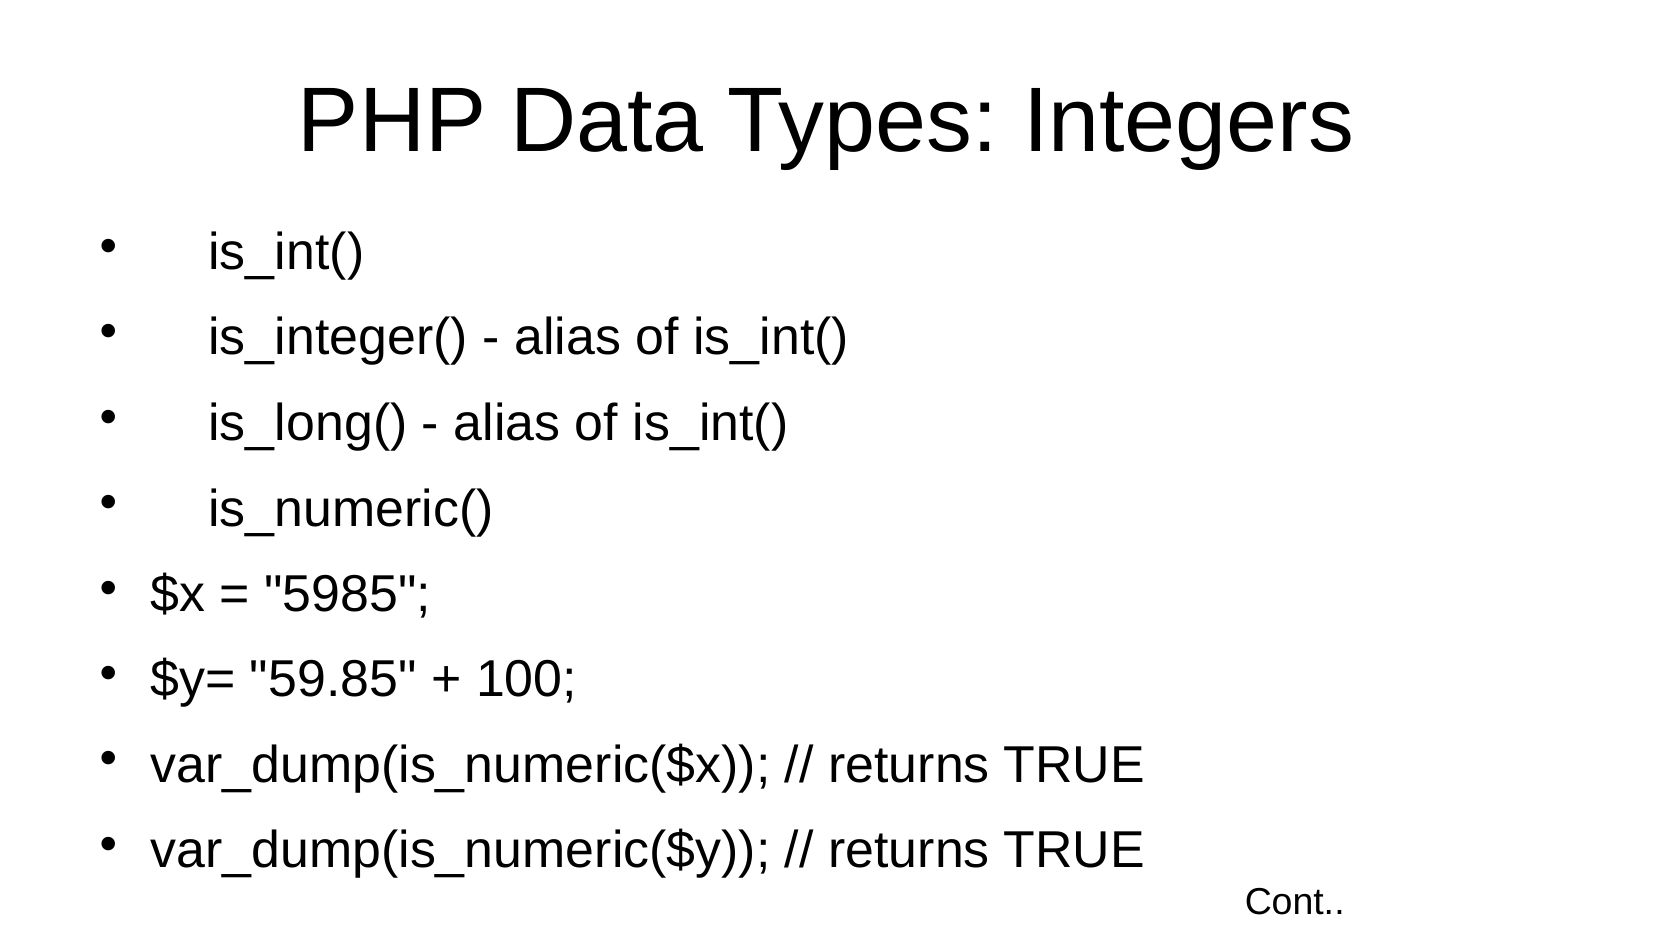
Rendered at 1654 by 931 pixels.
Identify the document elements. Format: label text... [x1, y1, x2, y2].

text_box Cont.. [1229, 869, 1590, 927]
text_box PHP Data Types: Integers [82, 37, 1571, 193]
text_box is_int() is_integer() - alias of is_int() is_long() - alias of is_int() is_numeric() $x = "5985"; $y= "59.85" + 100; var_dump(is_numeric($x)); // returns TRUE var_dump(is_numeric($y)); // returns TRUE [82, 217, 1571, 885]
